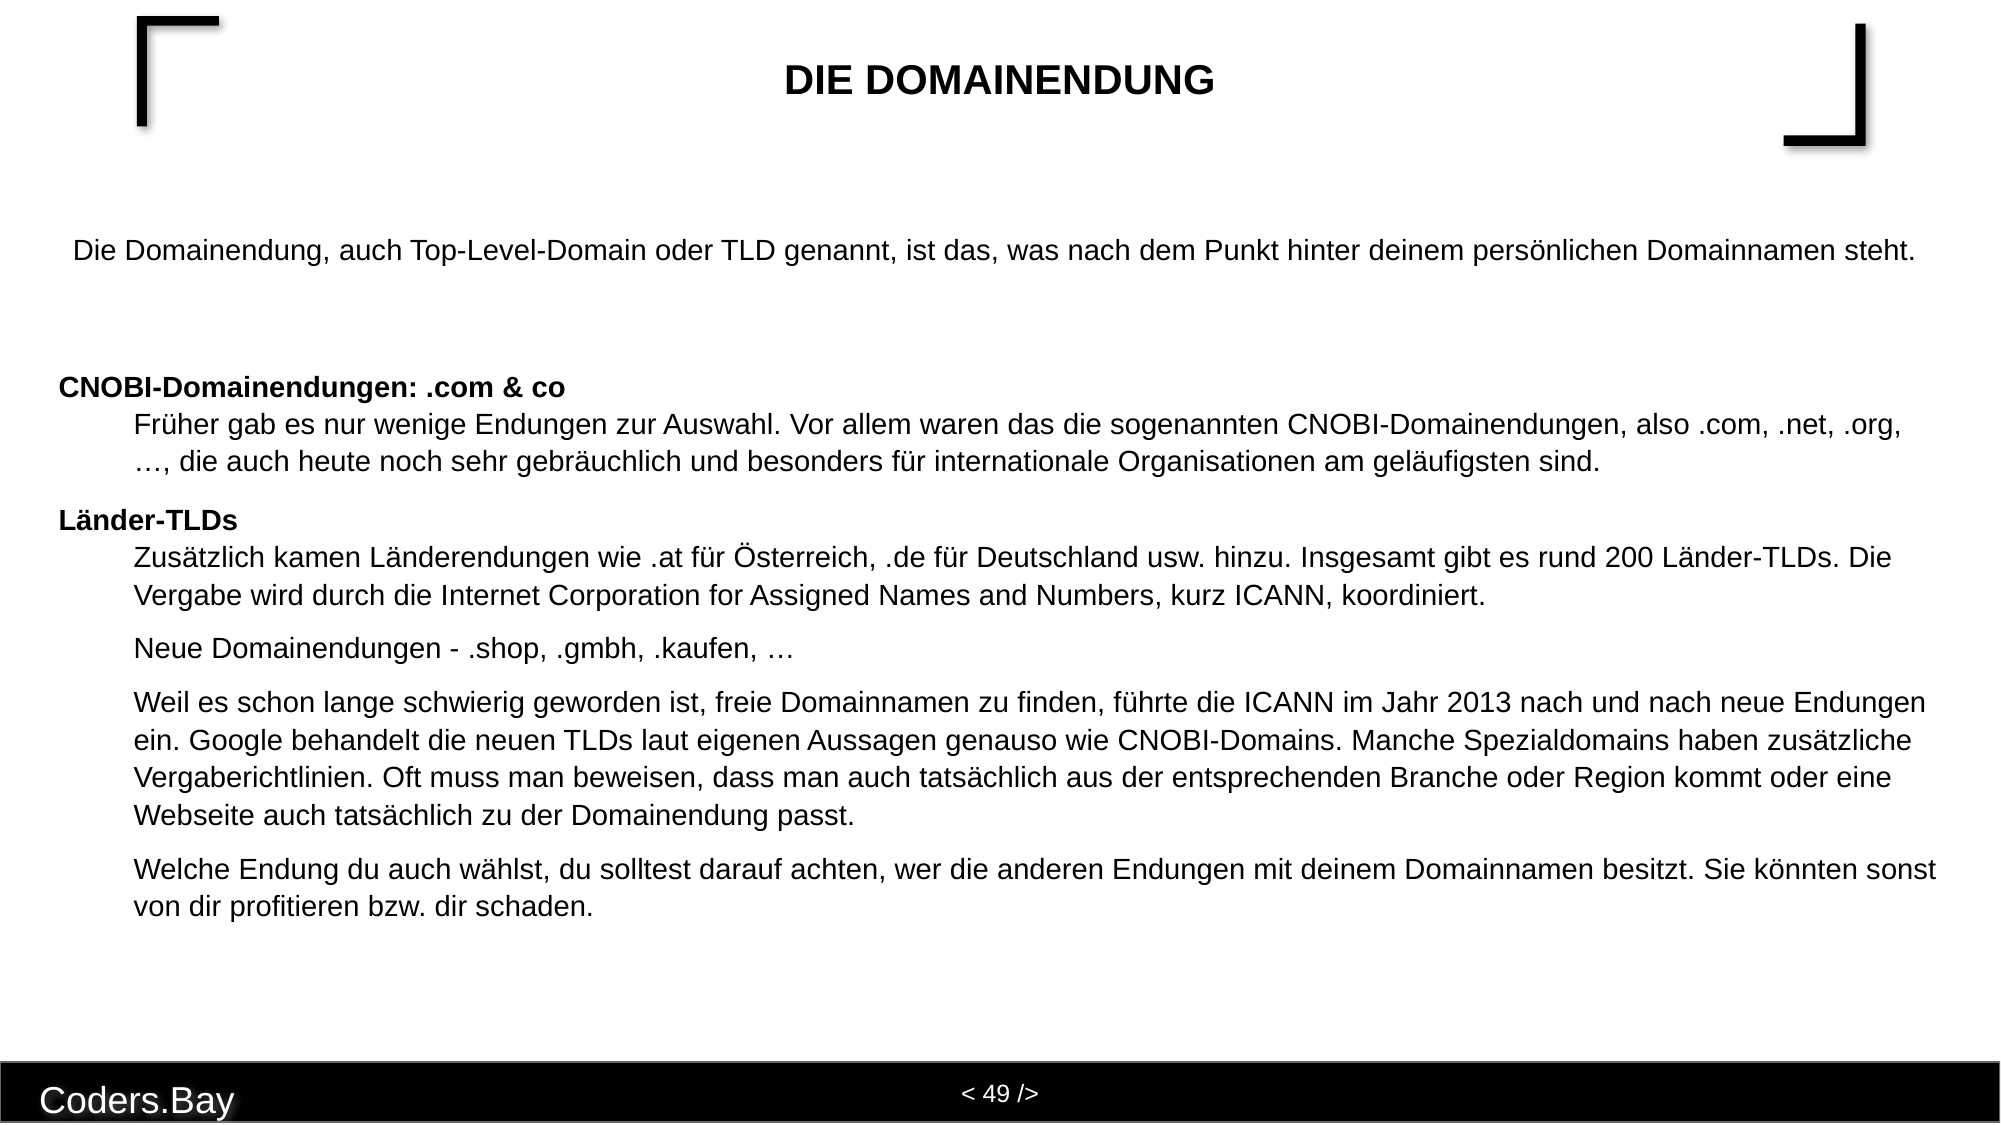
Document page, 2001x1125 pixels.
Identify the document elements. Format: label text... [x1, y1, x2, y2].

text_box CNOBI-Domainendungen: .com & co Früher gab es nur wenige Endungen zur Auswahl. Vor allem waren das die sogenannten CNOBI-Domainendungen, also .com, .net, .org, …, die auch heute noch sehr gebräuchlich und besonders für internationale Organisationen am geläufigsten sind. Länder-TLDs Zusätzlich kamen Länderendungen wie .at für Österreich, .de für Deutschland usw. hinzu. Insgesamt gibt es rund 200 Länder-TLDs. Die Vergabe wird durch die Internet Corporation for Assigned Names and Numbers, kurz ICANN, koordiniert. Neue Domainendungen - .shop, .gmbh, .kaufen, … Weil es schon lange schwierig geworden ist, freie Domainnamen zu finden, führte die ICANN im Jahr 2013 nach und nach neue Endungen ein. Google behandelt die neuen TLDs laut eigenen Aussagen genauso wie CNOBI-Domains. Manche Spezialdomains haben zusätzliche Vergaberichtlinien. Oft muss man beweisen, dass man auch tatsächlich aus der entsprechenden Branche oder Region kommt oder eine Webseite auch tatsächlich zu der Domainendung passt. Welche Endung du auch wählst, du solltest darauf achten, wer die anderen Endungen mit deinem Domainnamen besitzt. Sie könnten sonst von dir profitieren bzw. dir schaden. [43, 358, 1957, 930]
title Die Domainendung [155, 36, 1845, 127]
list Die Domainendung, auch Top-Level-Domain oder TLD genannt, ist das, was nach dem Punkt hinter deinem persönlichen Domainnamen steht. [35, 227, 1965, 275]
